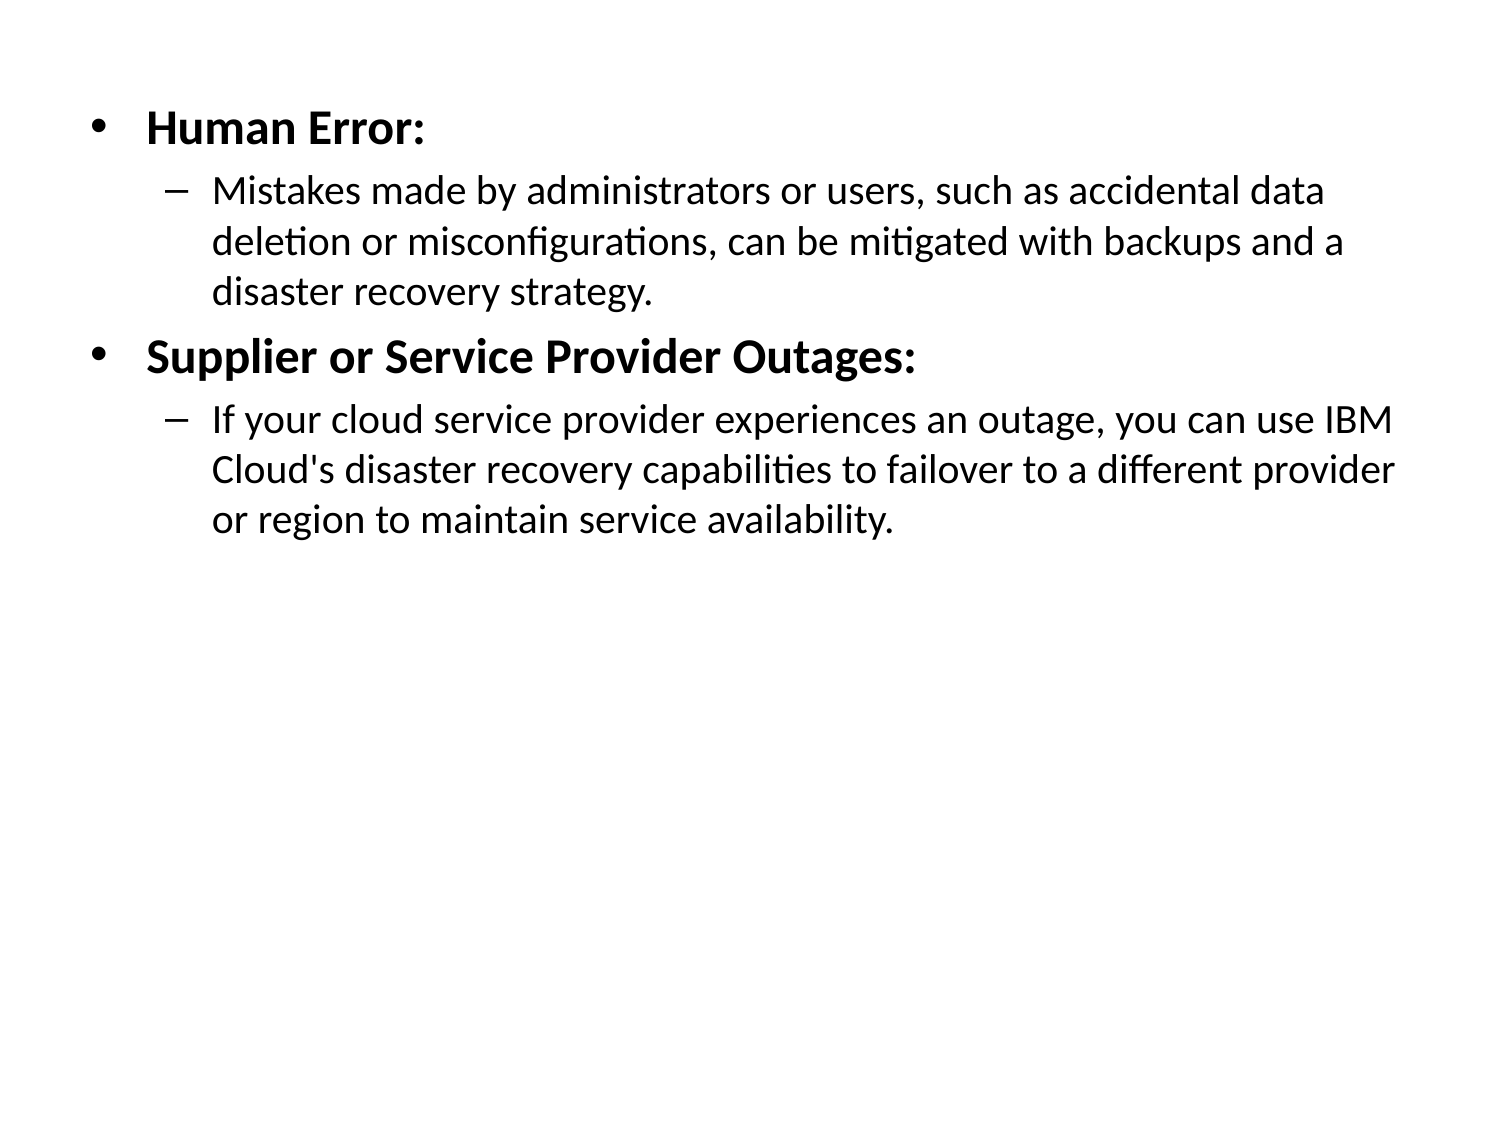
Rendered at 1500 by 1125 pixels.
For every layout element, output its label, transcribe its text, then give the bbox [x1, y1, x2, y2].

list Human Error: Mistakes made by administrators or users, such as accidental data deletion or misconfigurations, can be mitigated with backups and a disaster recovery strategy. Supplier or Service Provider Outages: If your cloud service provider experiences an outage, you can use IBM Cloud's disaster recovery capabilities to failover to a different provider or region to maintain service availability. [75, 87, 1425, 1005]
